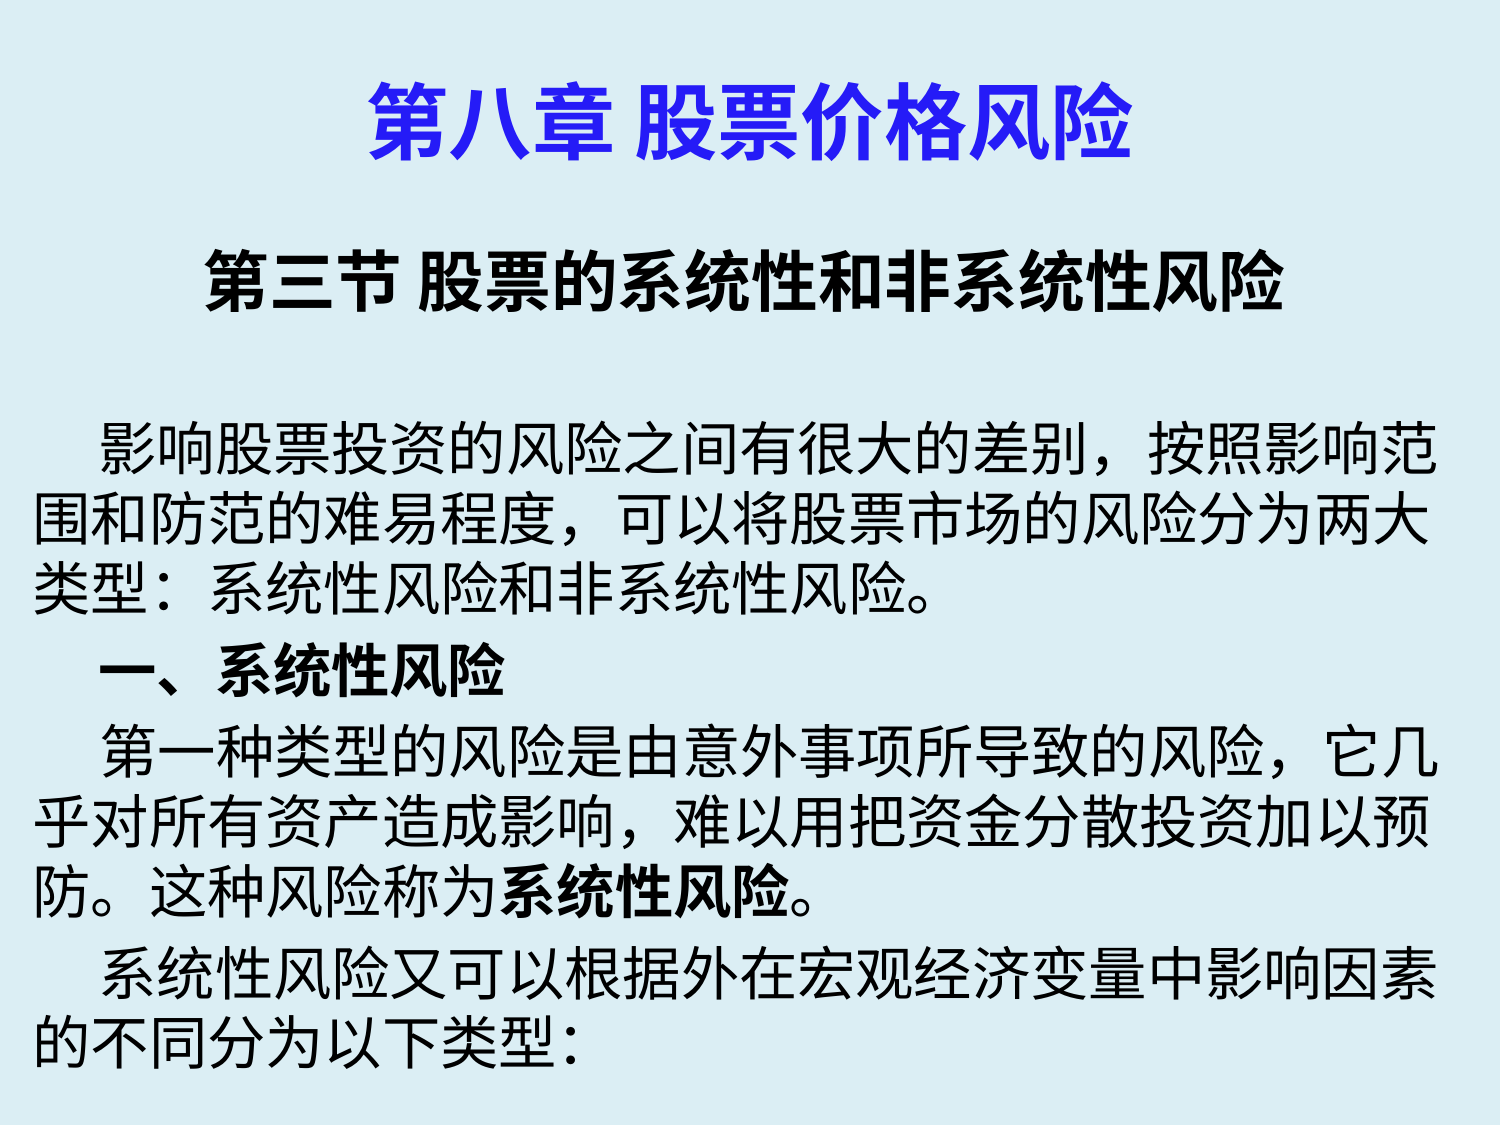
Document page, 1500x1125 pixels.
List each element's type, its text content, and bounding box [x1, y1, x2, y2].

list 第三节 股票的系统性和非系统性风险 影响股票投资的风险之间有很大的差别，按照影响范围和防范的难易程度，可以将股票市场的风险分为两大类型：系统性风险和非系统性风险。 一、系统性风险 第一种类型的风险是由意外事项所导致的风险，它几乎对所有资产造成影响，难以用把资金分散投资加以预防。这种风险称为系统性风险。 系统性风险又可以根据外在宏观经济变量中影响因素的不同分为以下类型： [17, 231, 1471, 1106]
title 第八章 股票价格风险 [75, 45, 1425, 197]
